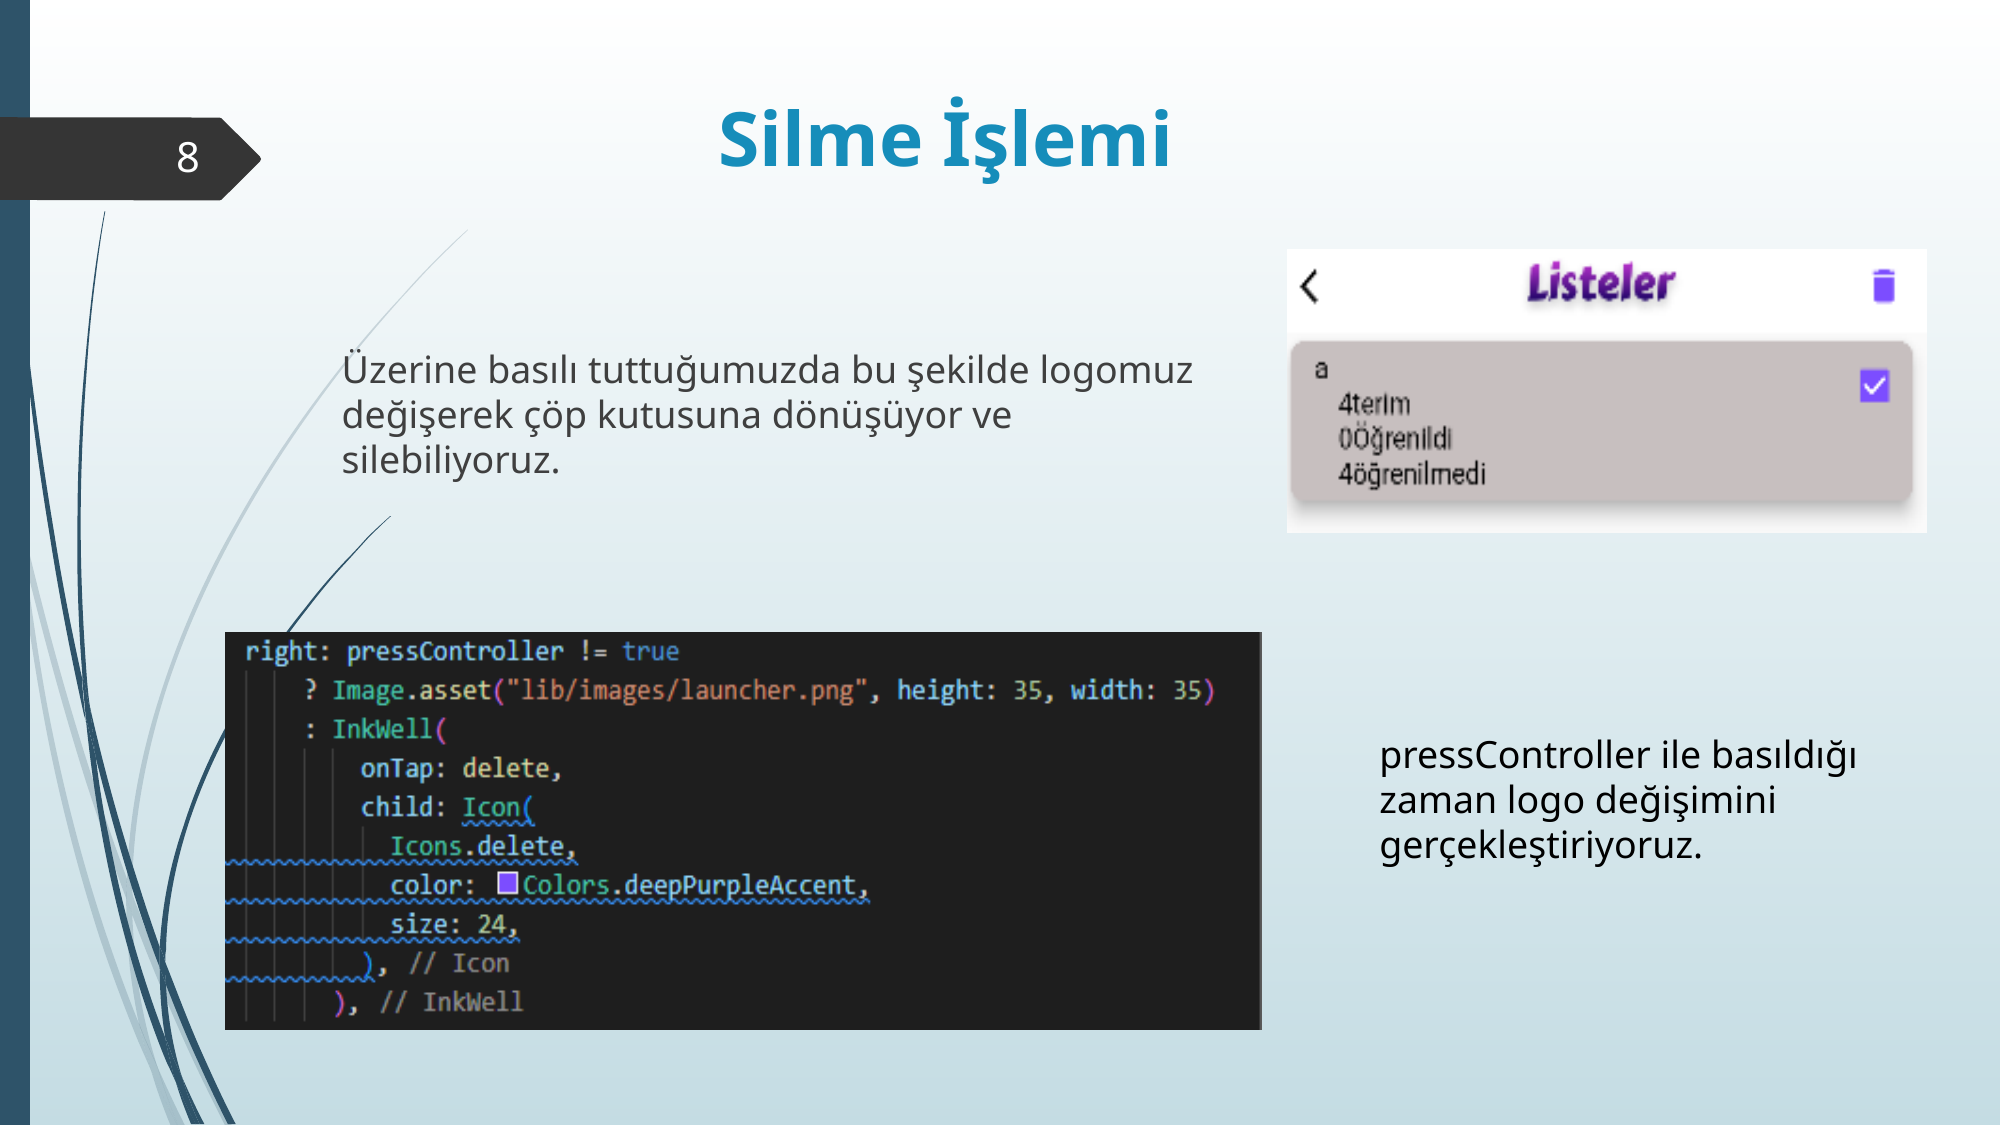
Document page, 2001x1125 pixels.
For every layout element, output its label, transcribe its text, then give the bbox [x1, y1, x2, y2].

text_box pressController ile basıldığı zaman logo değişimini gerçekleştiriyoruz. [1364, 723, 1889, 874]
title Silme İşlemi [215, 84, 1677, 295]
picture [224, 632, 1262, 1030]
list Üzerine basılı tuttuğumuzda bu şekilde logomuz değişerek çöp kutusuna dönüşüyor ve silebiliyoruz. [251, 338, 1235, 563]
slide_number 8 [87, 129, 216, 190]
picture [1287, 249, 1927, 533]
